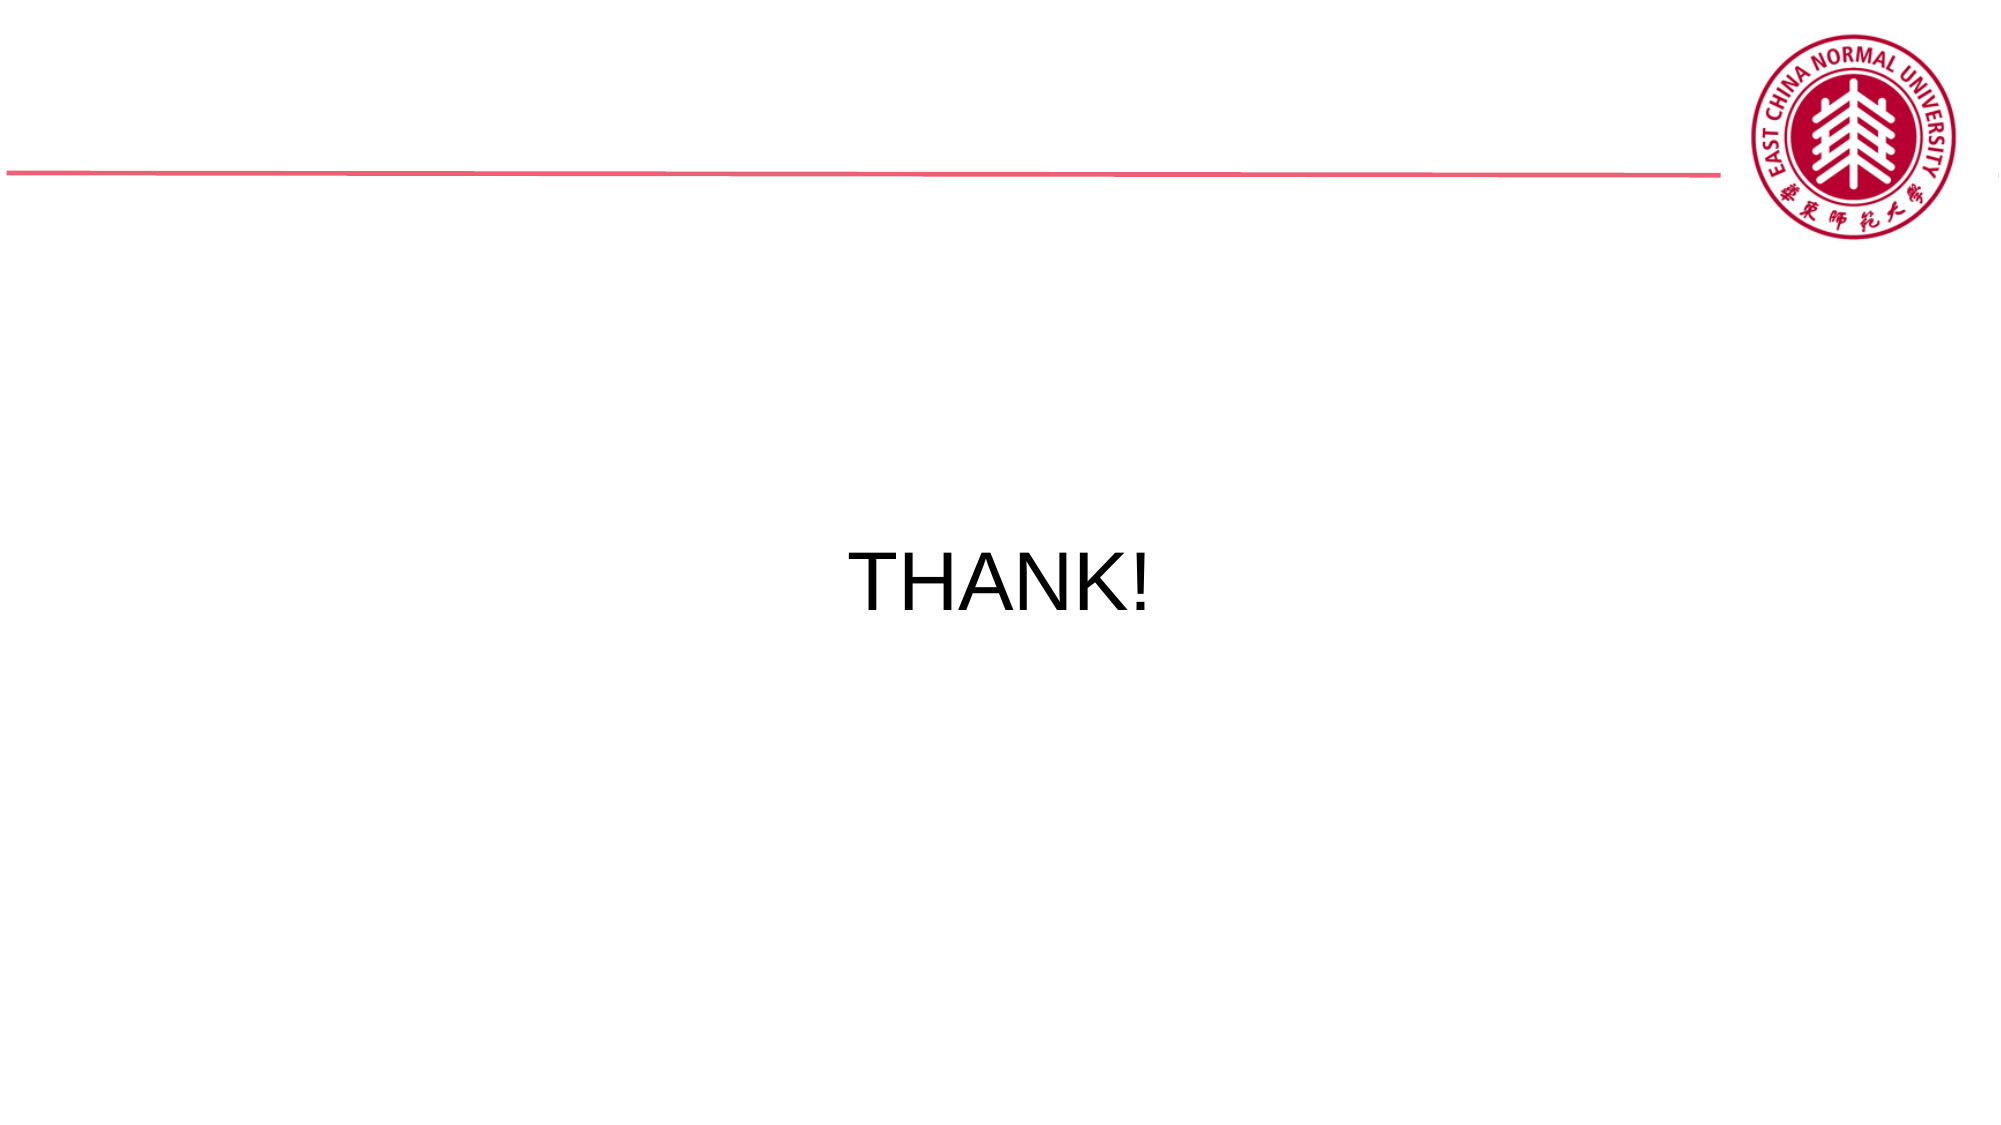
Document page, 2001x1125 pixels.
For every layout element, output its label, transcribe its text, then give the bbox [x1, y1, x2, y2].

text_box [6, 172, 1720, 176]
picture [1720, 0, 1999, 254]
text_box THANK! [245, 519, 1755, 635]
